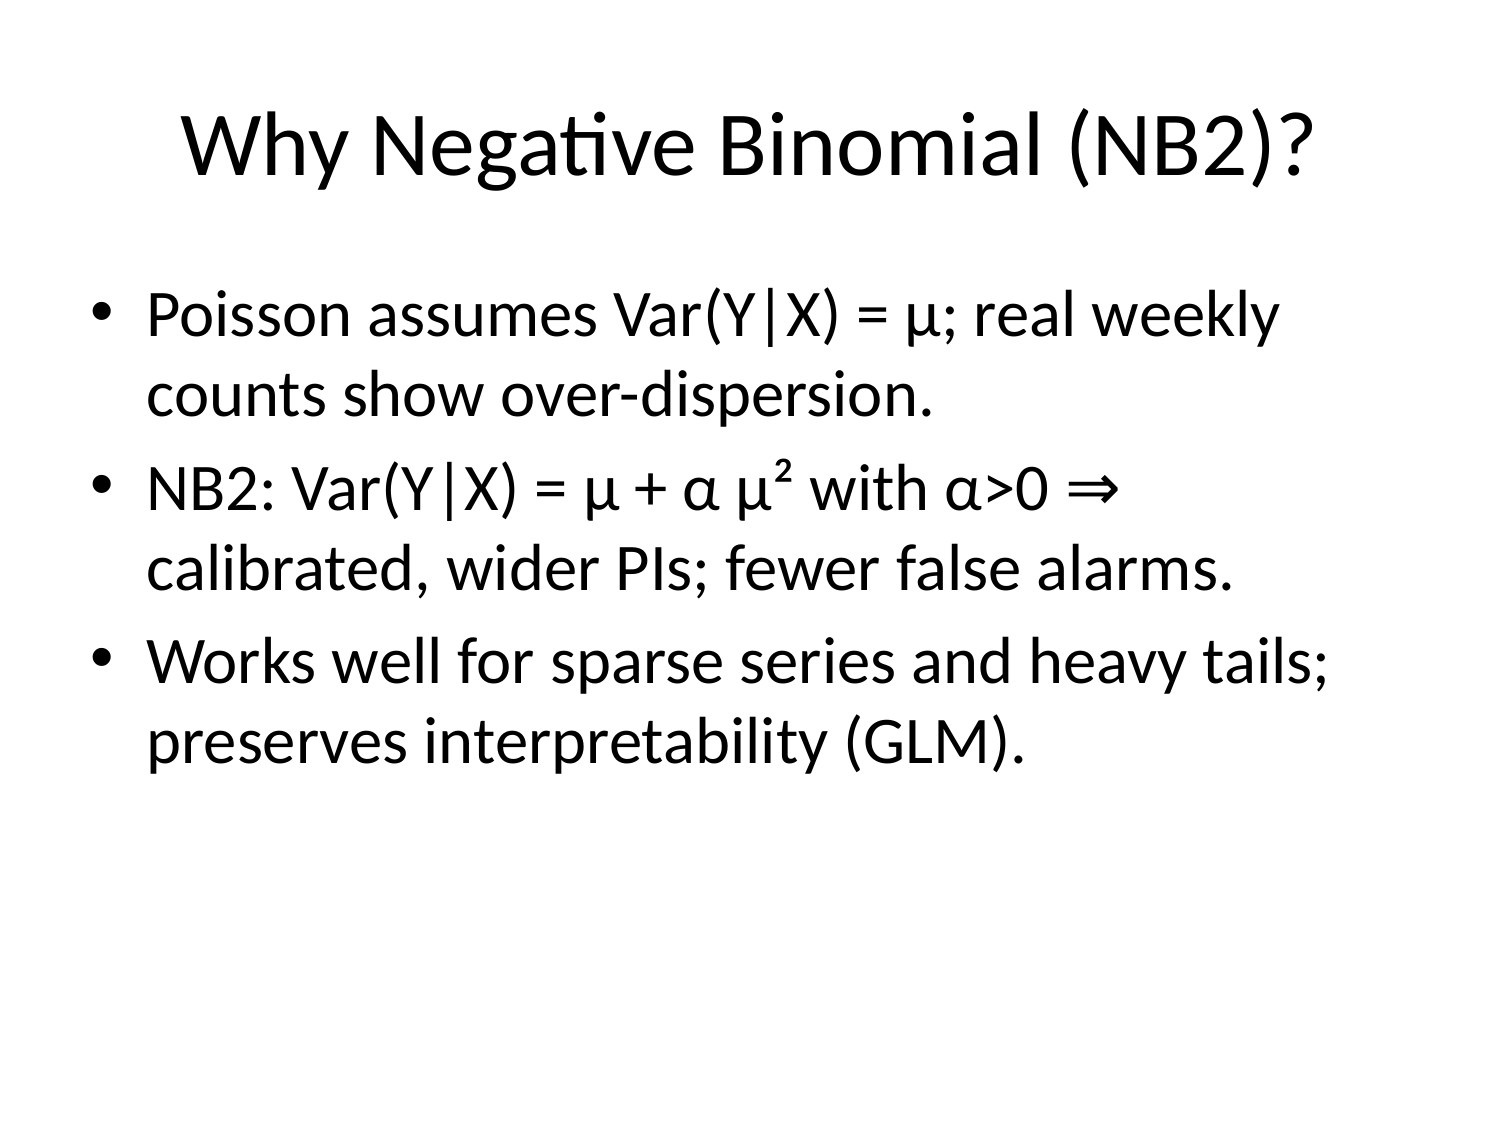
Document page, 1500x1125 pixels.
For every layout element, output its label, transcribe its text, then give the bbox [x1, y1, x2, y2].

title Why Negative Binomial (NB2)? [75, 45, 1425, 233]
list Poisson assumes Var(Y|X) = μ; real weekly counts show over-dispersion. NB2: Var(Y|X) = μ + α μ² with α>0 ⇒ calibrated, wider PIs; fewer false alarms. Works well for sparse series and heavy tails; preserves interpretability (GLM). [75, 262, 1425, 1005]
